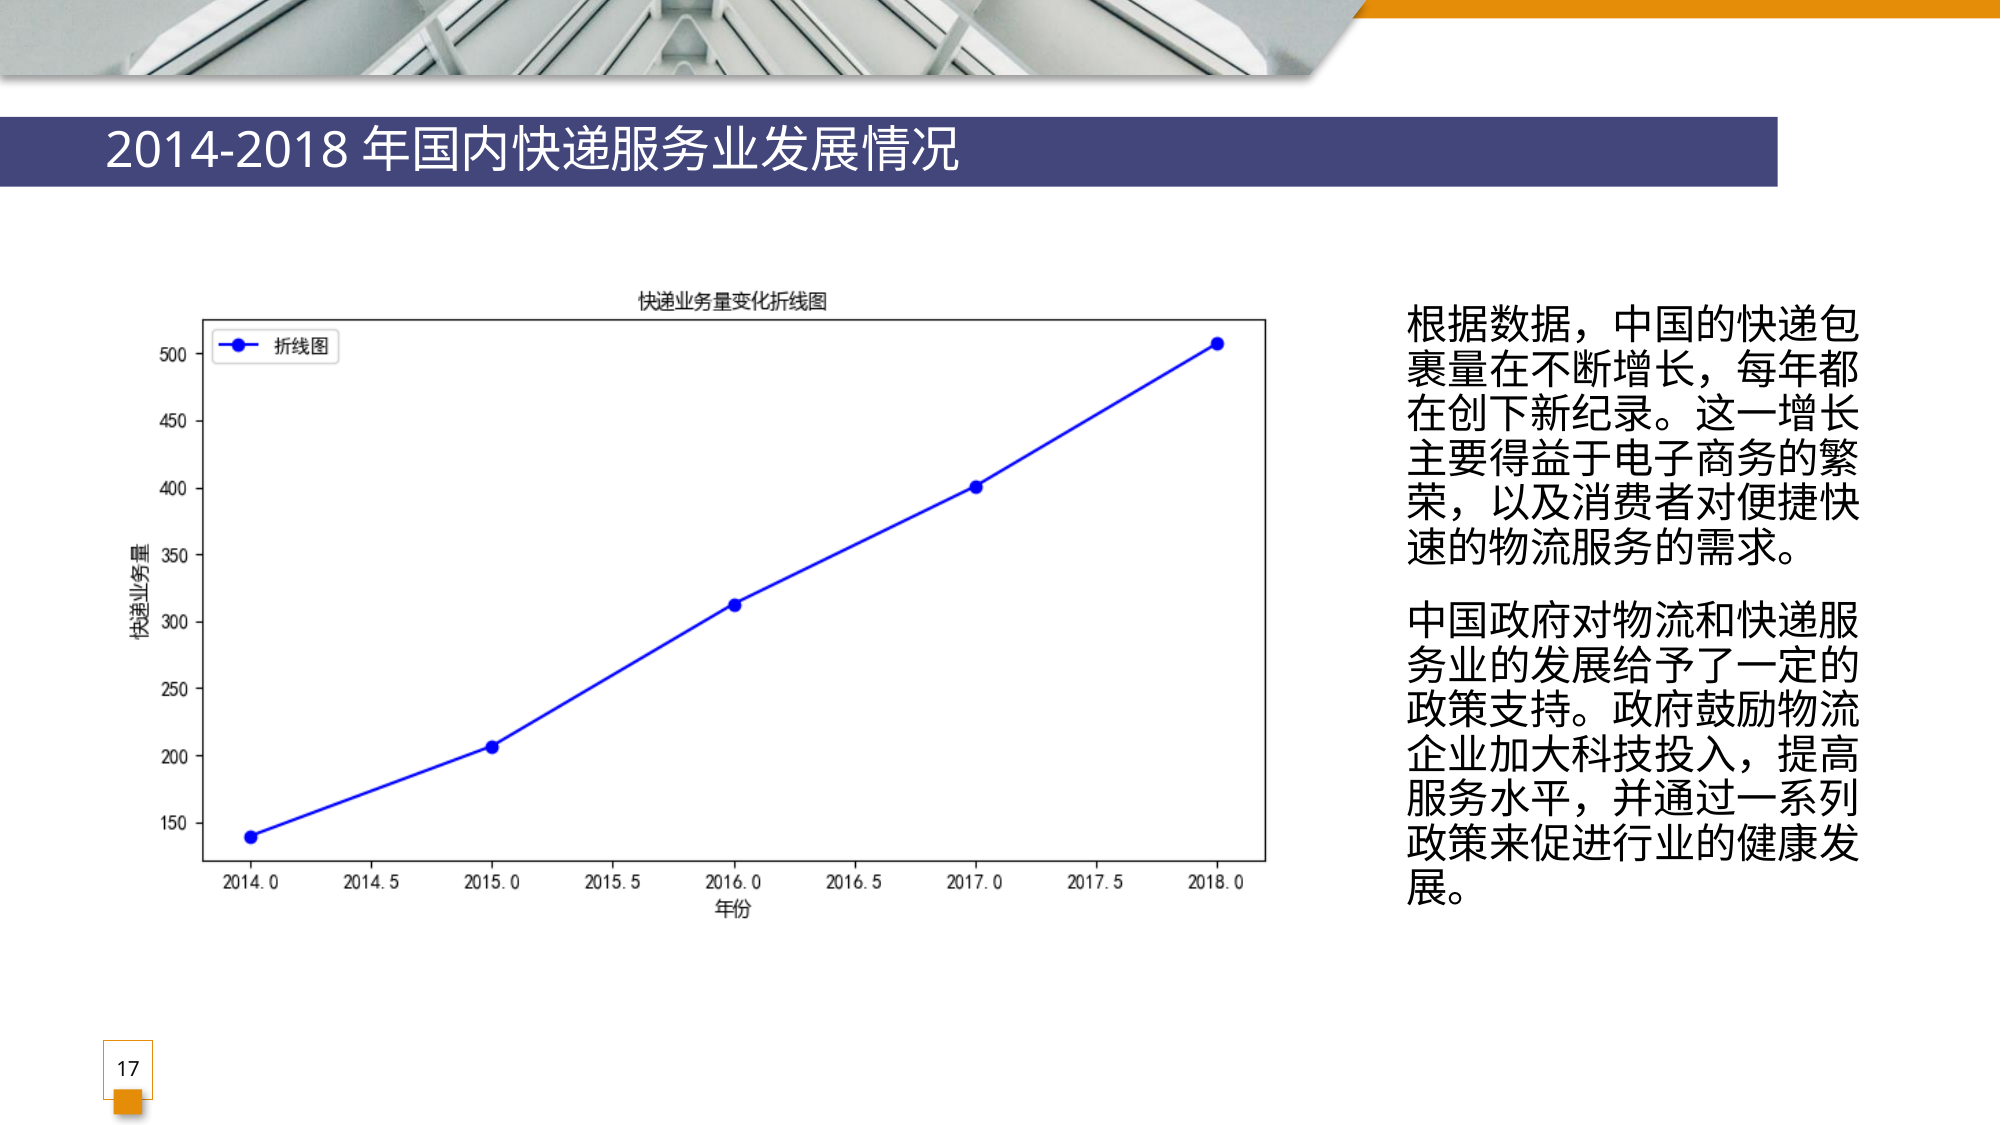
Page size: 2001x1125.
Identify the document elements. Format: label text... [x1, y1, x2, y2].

text_box [113, 1089, 143, 1115]
picture [31, 235, 1402, 938]
slide_number 17 [103, 1040, 153, 1100]
picture [0, 0, 1367, 76]
list 根据数据，中国的快递包裹量在不断增长，每年都在创下新纪录。这一增长主要得益于电子商务的繁荣，以及消费者对便捷快速的物流服务的需求。 中国政府对物流和快递服务业的发展给予了一定的政策支持。政府鼓励物流企业加大科技投入，提高服务水平，并通过一系列政策来促进行业的健康发展。 [1354, 218, 1909, 927]
list 2014-2018年国内快递服务业发展情况 [0, 116, 1778, 187]
